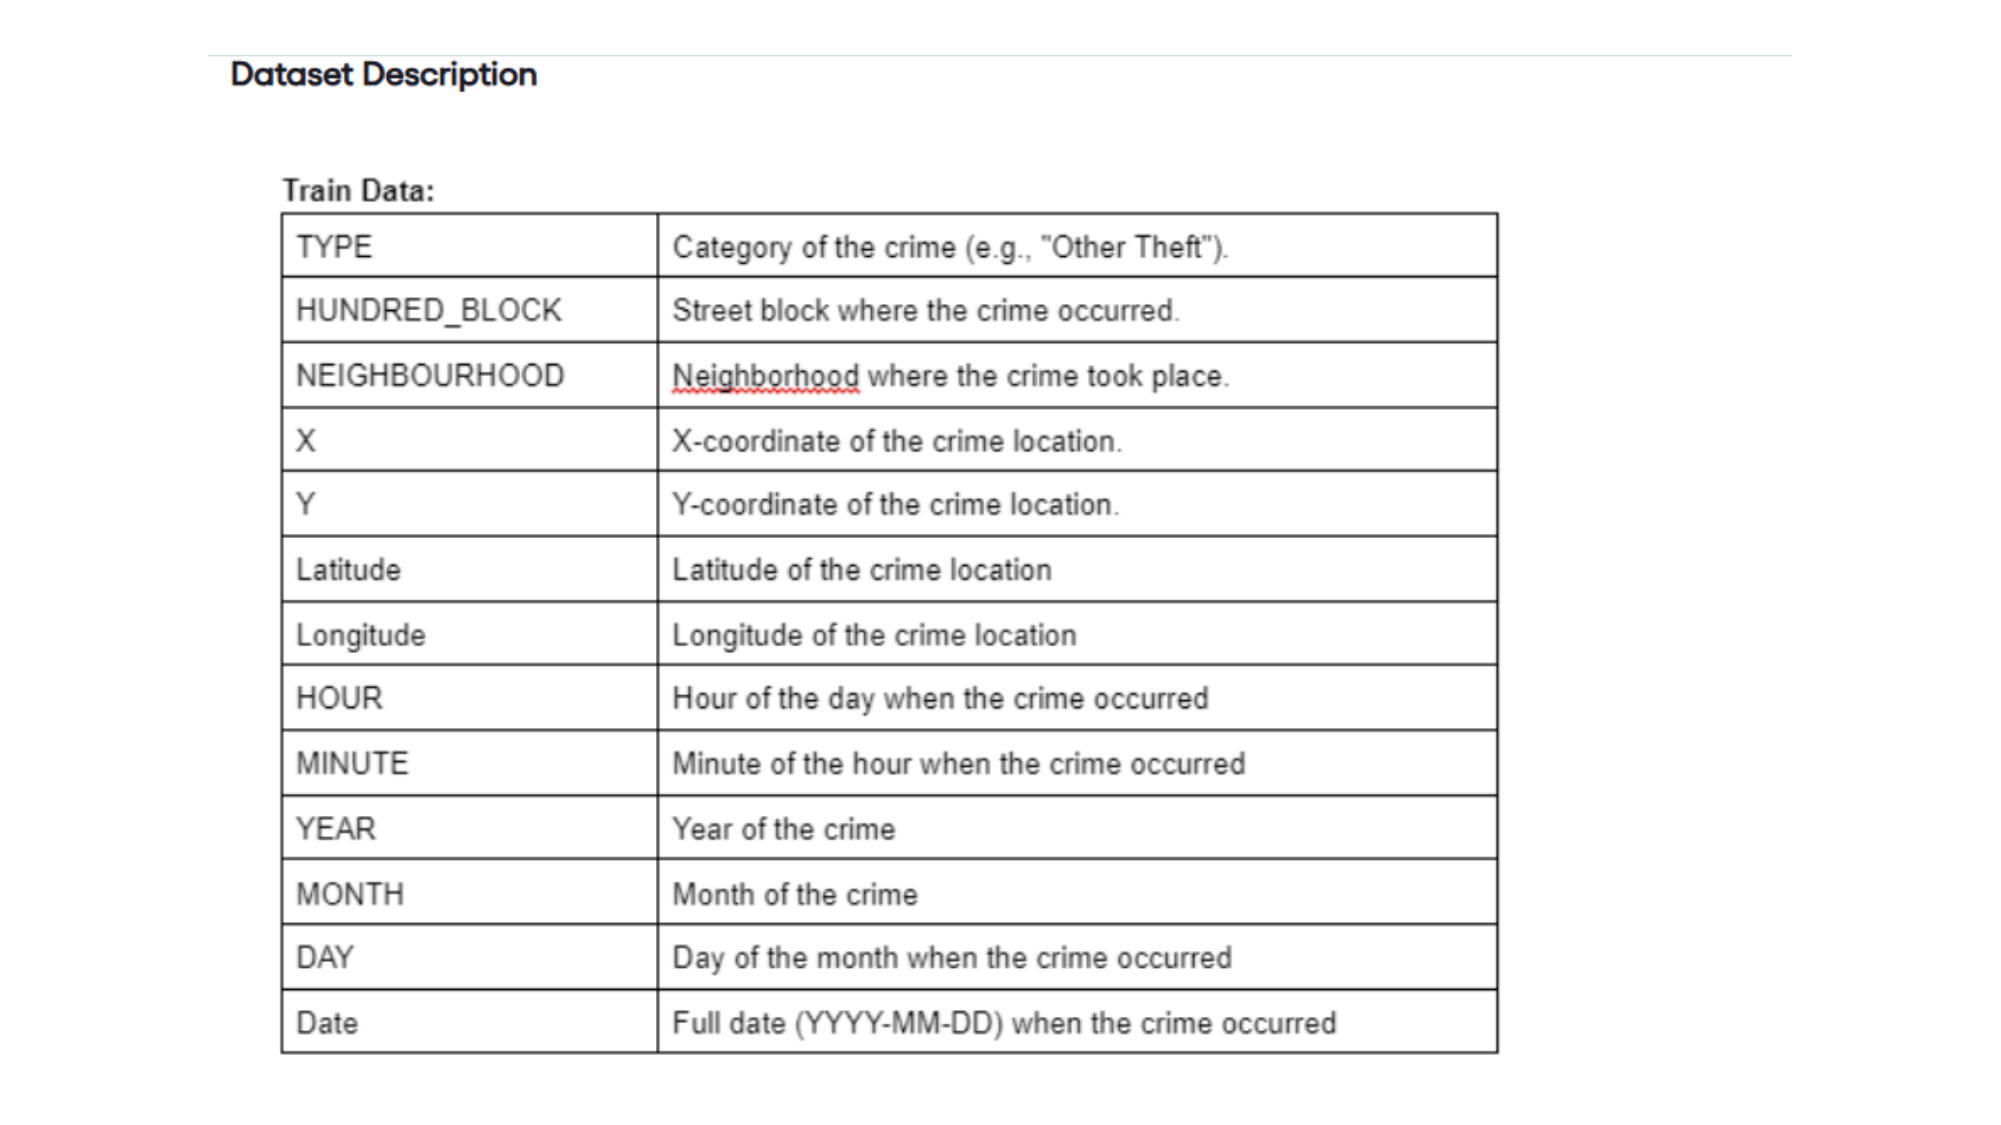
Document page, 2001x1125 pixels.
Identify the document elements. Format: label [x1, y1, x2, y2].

list [207, 55, 1792, 1070]
